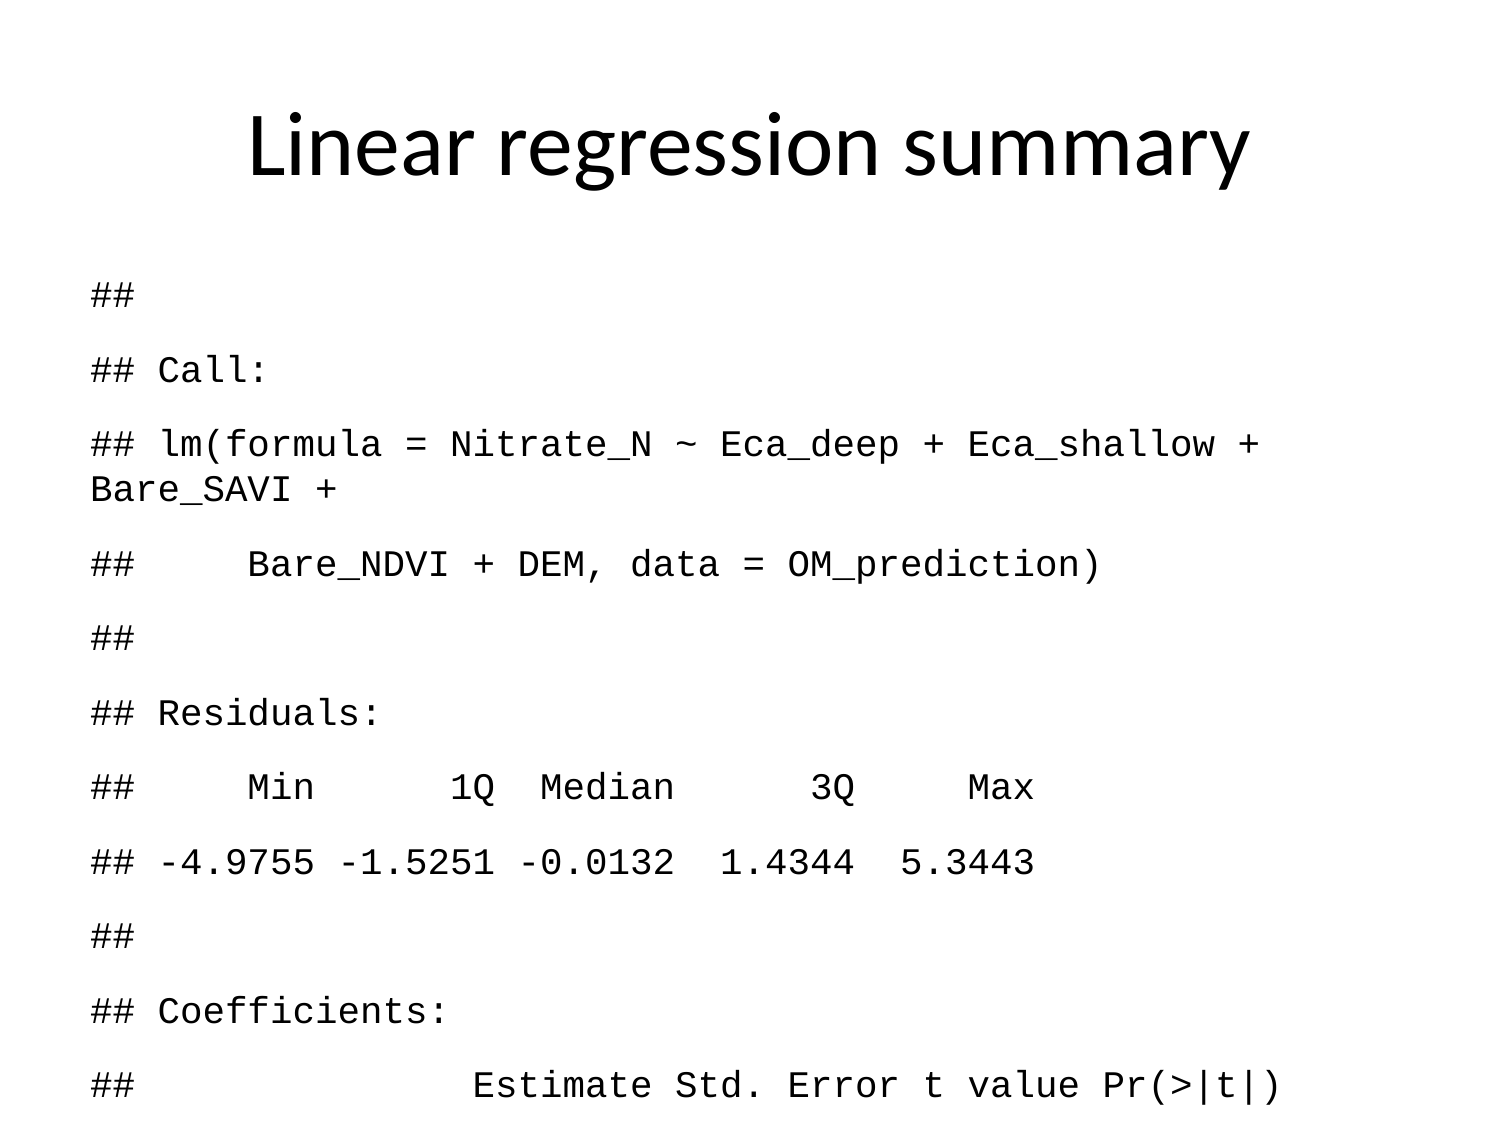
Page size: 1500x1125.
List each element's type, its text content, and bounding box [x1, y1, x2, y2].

list ## ## Call: ## lm(formula = Nitrate_N ~ Eca_deep + Eca_shallow + Bare_SAVI + ## Bare_NDVI + DEM, data = OM_prediction) ## ## Residuals: ## Min 1Q Median 3Q Max ## -4.9755 -1.5251 -0.0132 1.4344 5.3443 ## ## Coefficients: ## Estimate Std. Error t value Pr(>|t|) ## (Intercept) 1782.99391 136.24179 13.087 < 2e-16 *** ## Eca_deep 0.10784 0.09972 1.081 0.279891 ## Eca_shallow 0.52108 0.13691 3.806 0.000154 *** ## Bare_SAVI -723.01386 32.36161 -22.342 < 2e-16 *** ## Bare_NDVI 544.72083 22.63566 24.065 < 2e-16 *** ## DEM -1.14749 0.08624 -13.306 < 2e-16 *** ## --- ## Signif. codes: 0 '***' 0.001 '**' 0.01 '*' 0.05 '.' 0.1 ' ' 1 ## ## Residual standard error: 2.022 on 672 degrees of freedom ## Multiple R-squared: 0.7291, Adjusted R-squared: 0.7271 ## F-statistic: 361.8 on 5 and 672 DF, p-value: < 2.2e-16 [75, 262, 1425, 1005]
title Linear regression summary [75, 45, 1425, 233]
